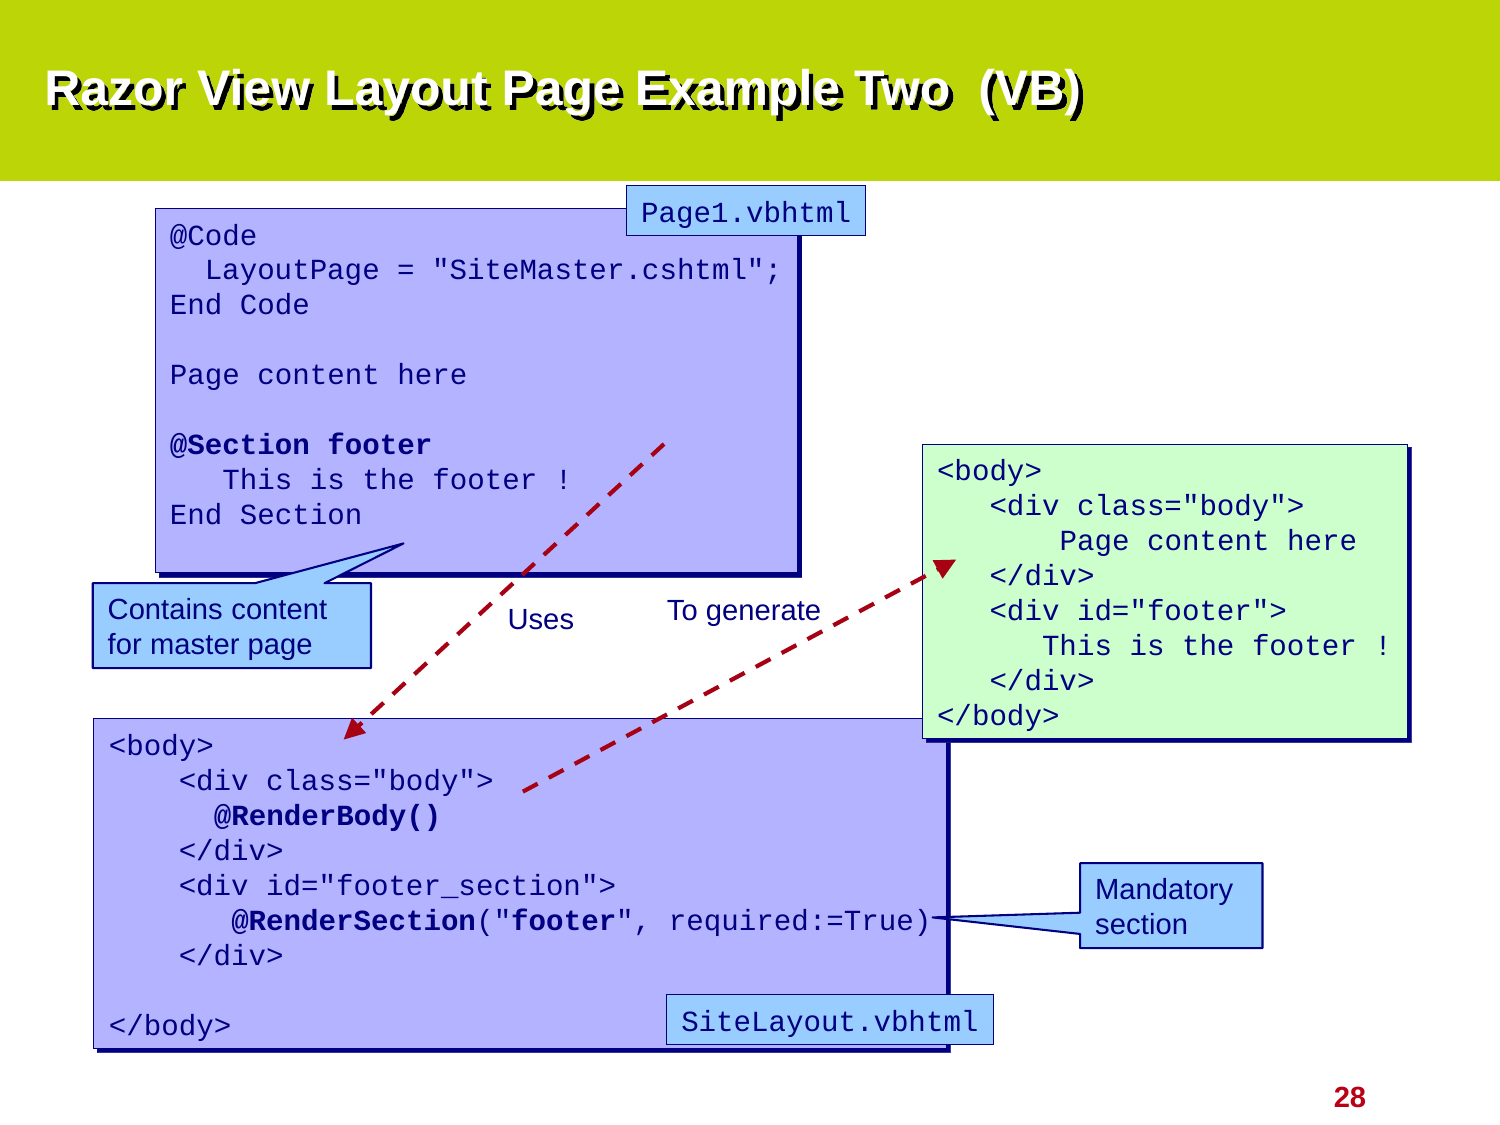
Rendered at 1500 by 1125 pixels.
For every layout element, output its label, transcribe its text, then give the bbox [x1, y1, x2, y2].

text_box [90, 185, 1410, 1053]
title Razor View Layout Page Example Two (VB) [29, 26, 1308, 146]
